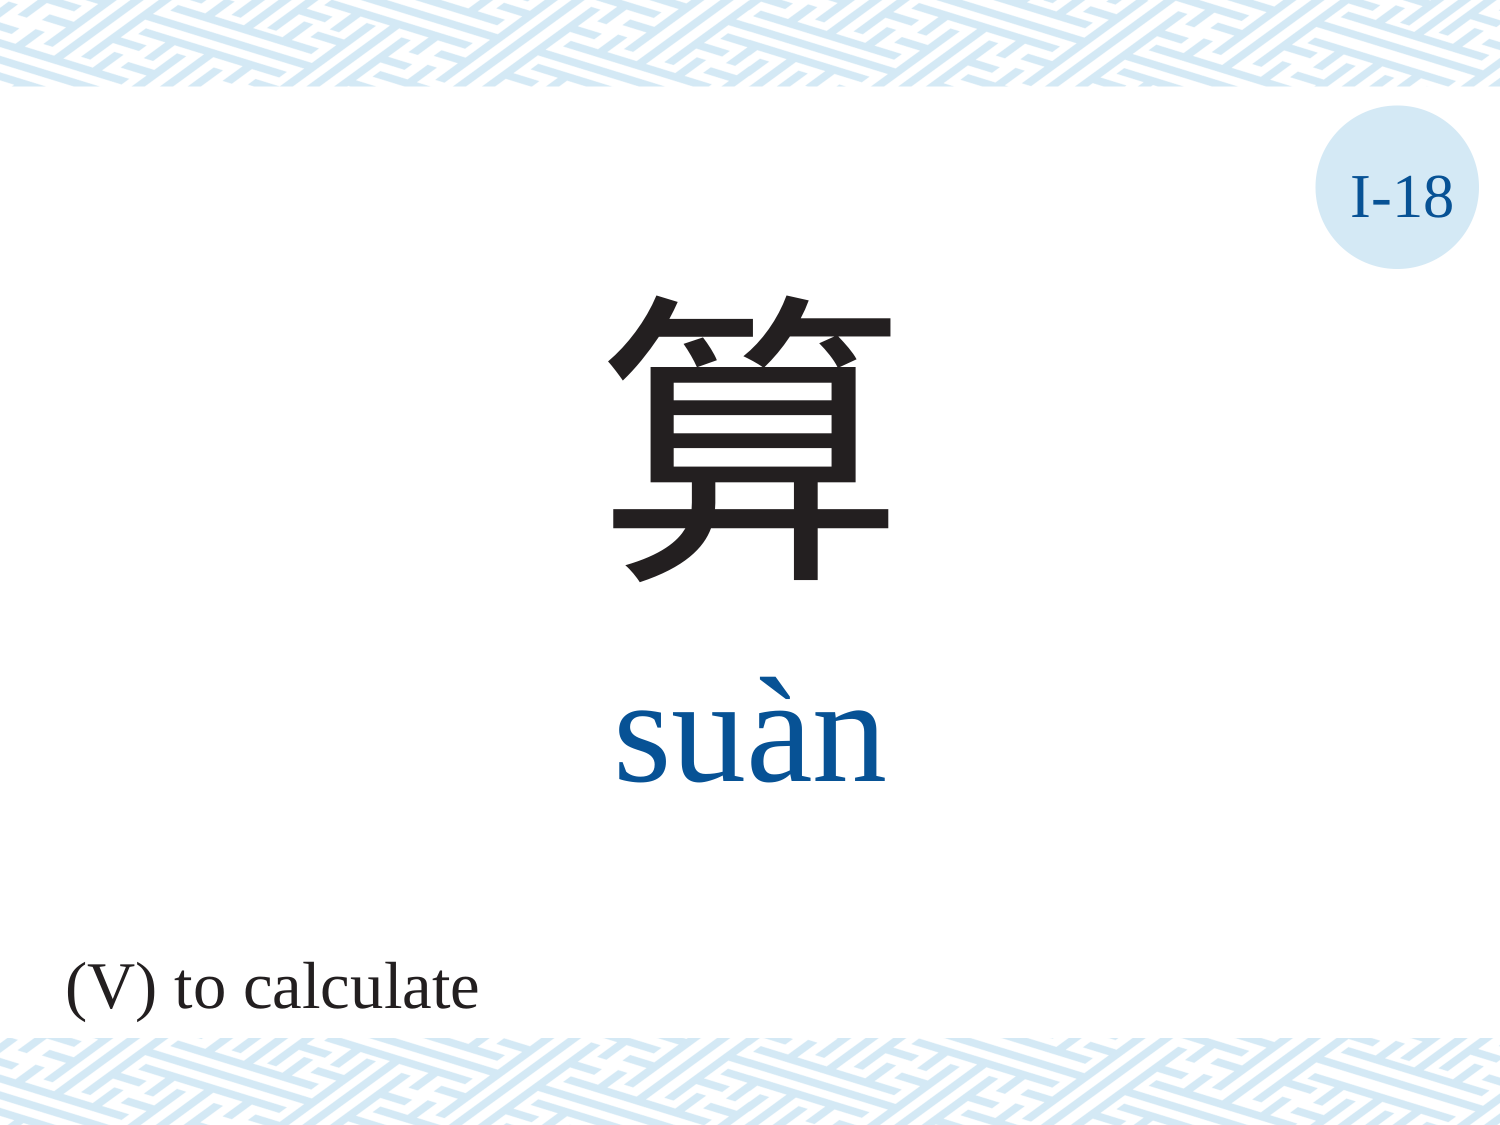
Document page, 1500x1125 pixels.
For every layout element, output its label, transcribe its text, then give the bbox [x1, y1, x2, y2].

text_box (V) to calculate [62, 942, 482, 1023]
picture [0, 0, 1500, 1125]
text_box I-18 算 suàn [593, 154, 1456, 812]
